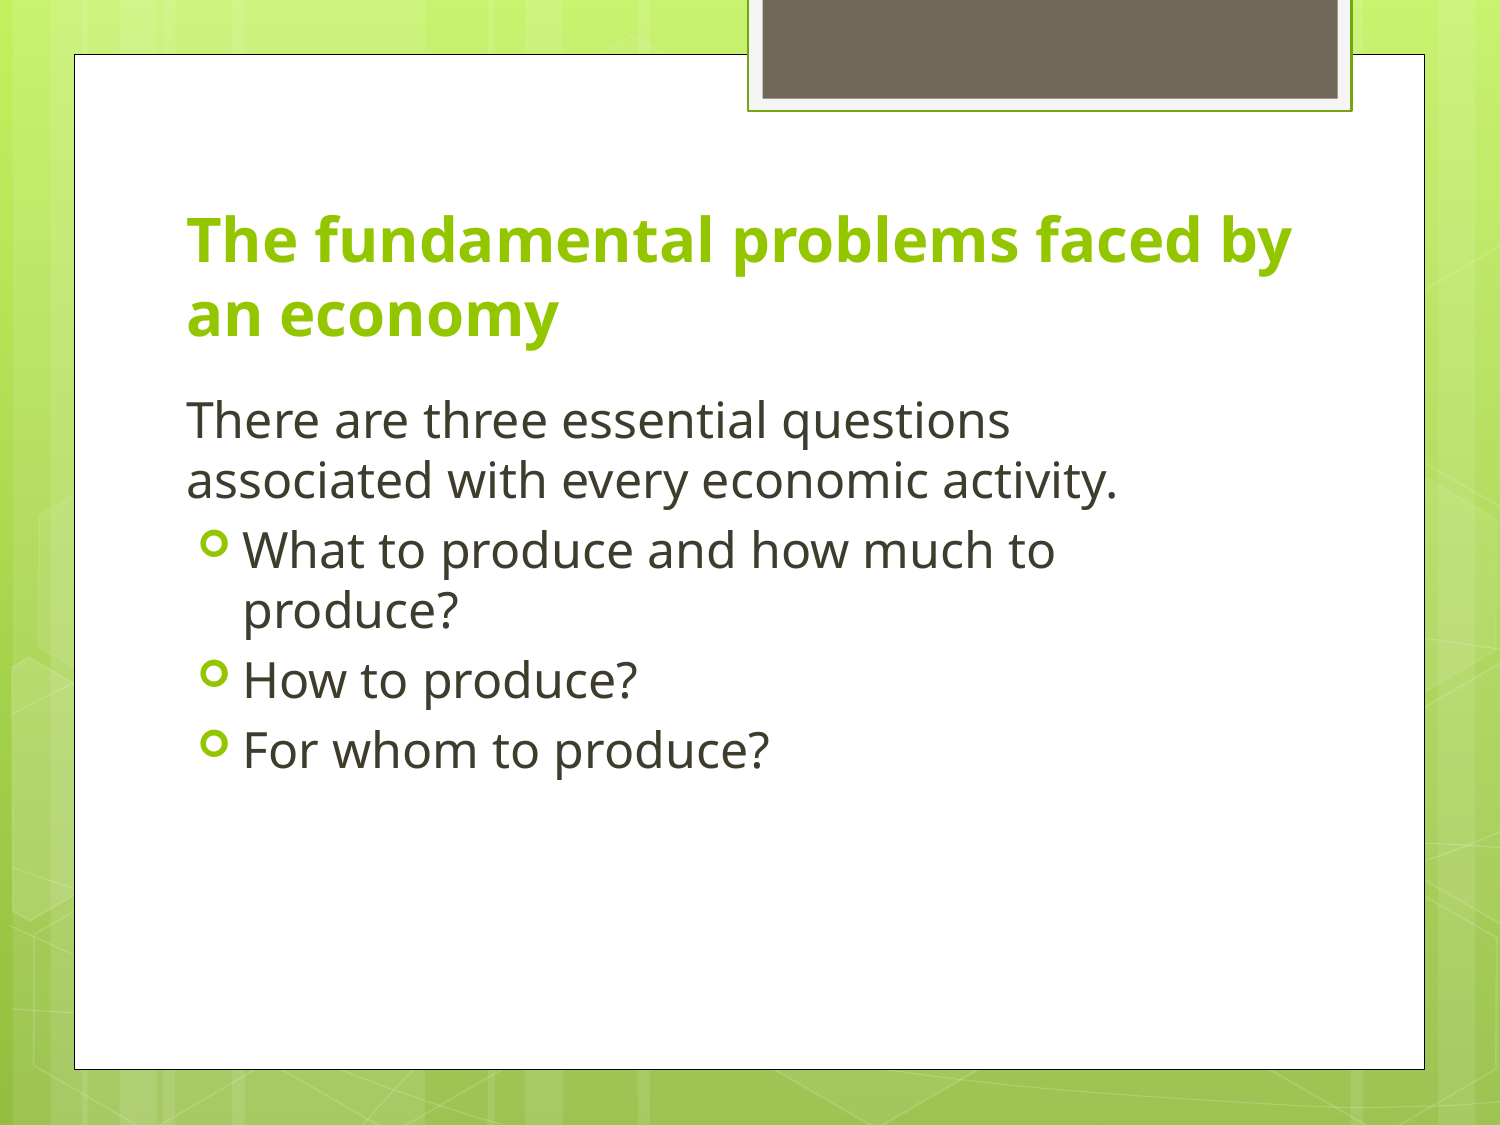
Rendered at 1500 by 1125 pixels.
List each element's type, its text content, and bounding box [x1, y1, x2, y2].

list There are three essential questions associated with every economic activity. What to produce and how much to produce? How to produce? For whom to produce? [171, 381, 1283, 957]
title The fundamental problems faced by an economy [171, 168, 1324, 357]
